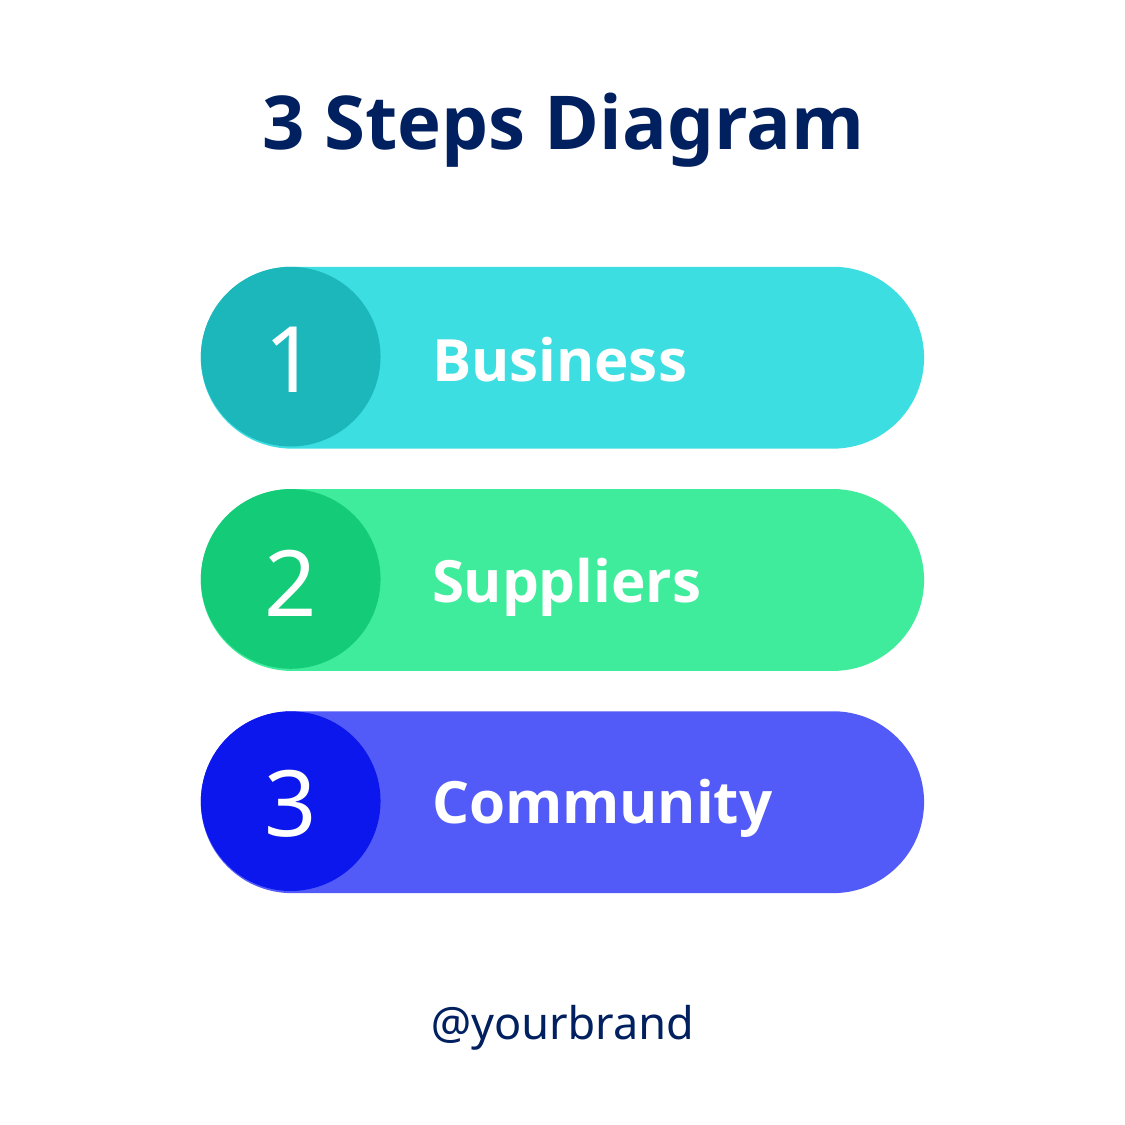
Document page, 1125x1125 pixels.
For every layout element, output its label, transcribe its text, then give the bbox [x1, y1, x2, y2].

text_box @yourbrand [356, 987, 769, 1056]
text_box [211, 265, 926, 450]
text_box [199, 488, 382, 670]
text_box [199, 265, 382, 448]
text_box [199, 710, 382, 893]
text_box 3 [230, 737, 352, 863]
text_box Business [417, 315, 801, 401]
text_box [207, 710, 926, 895]
text_box Suppliers [417, 537, 801, 622]
text_box 2 [230, 517, 352, 643]
text_box [208, 488, 926, 672]
text_box 3 Steps Diagram [83, 67, 1044, 172]
text_box Community [417, 757, 801, 843]
text_box 1 [230, 293, 352, 418]
